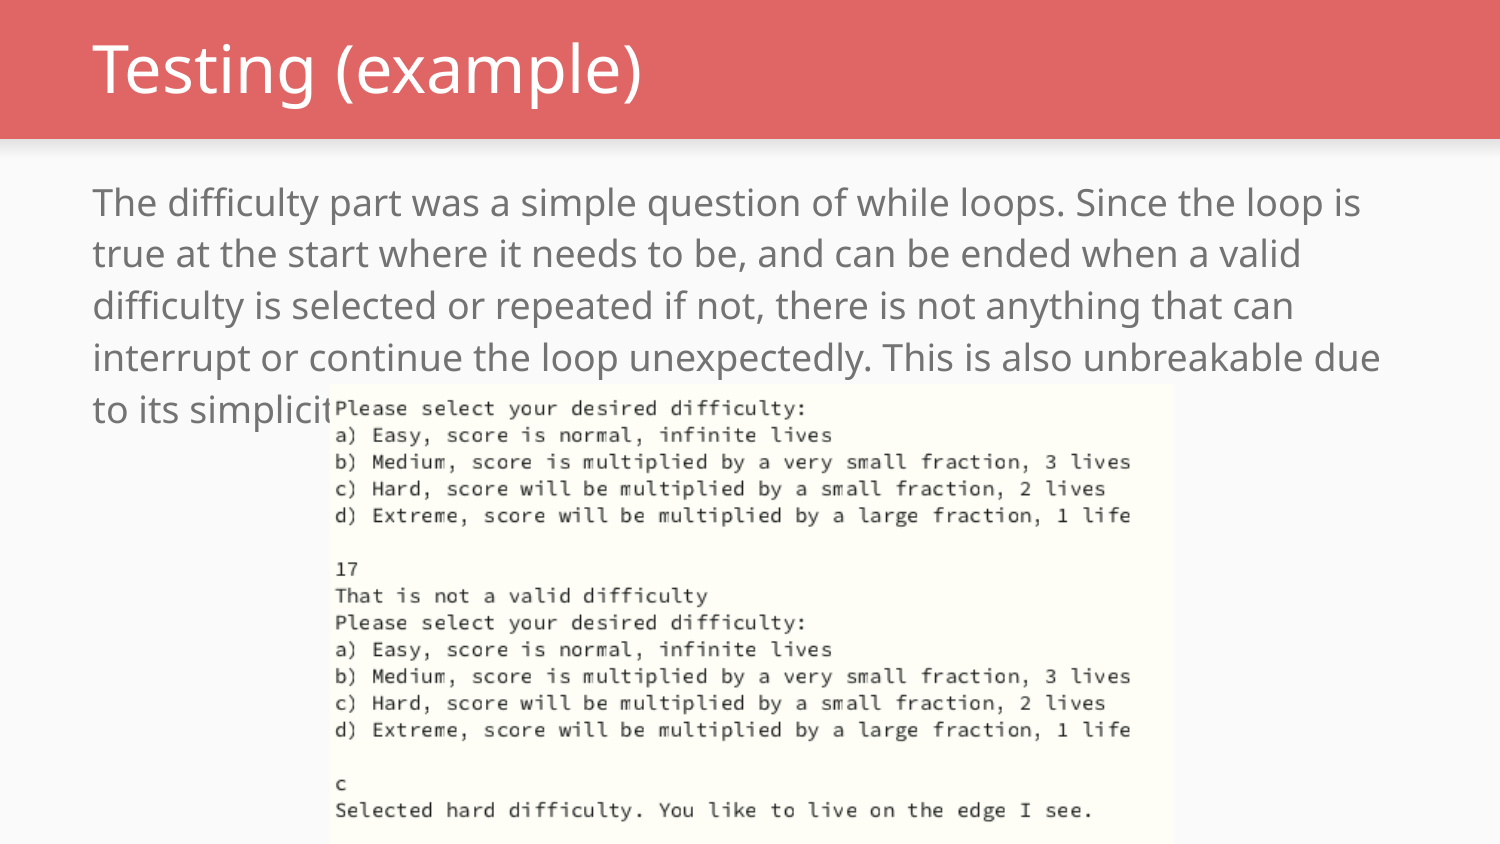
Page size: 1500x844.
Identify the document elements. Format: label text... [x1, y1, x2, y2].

list The difficulty part was a simple question of while loops. Since the loop is true at the start where it needs to be, and can be ended when a valid difficulty is selected or repeated if not, there is not anything that can interrupt or continue the loop unexpectedly. This is also unbreakable due to its simplicity. [77, 156, 1427, 760]
picture [329, 384, 1175, 844]
title Testing (example) [77, 0, 1427, 123]
